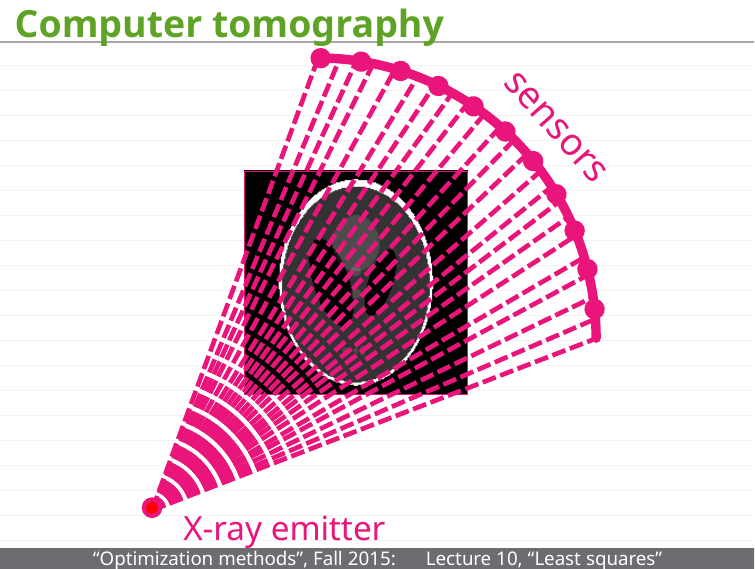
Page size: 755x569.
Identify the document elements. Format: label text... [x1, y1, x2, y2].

title Computer tomography [14, 0, 755, 38]
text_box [38, 50, 597, 569]
